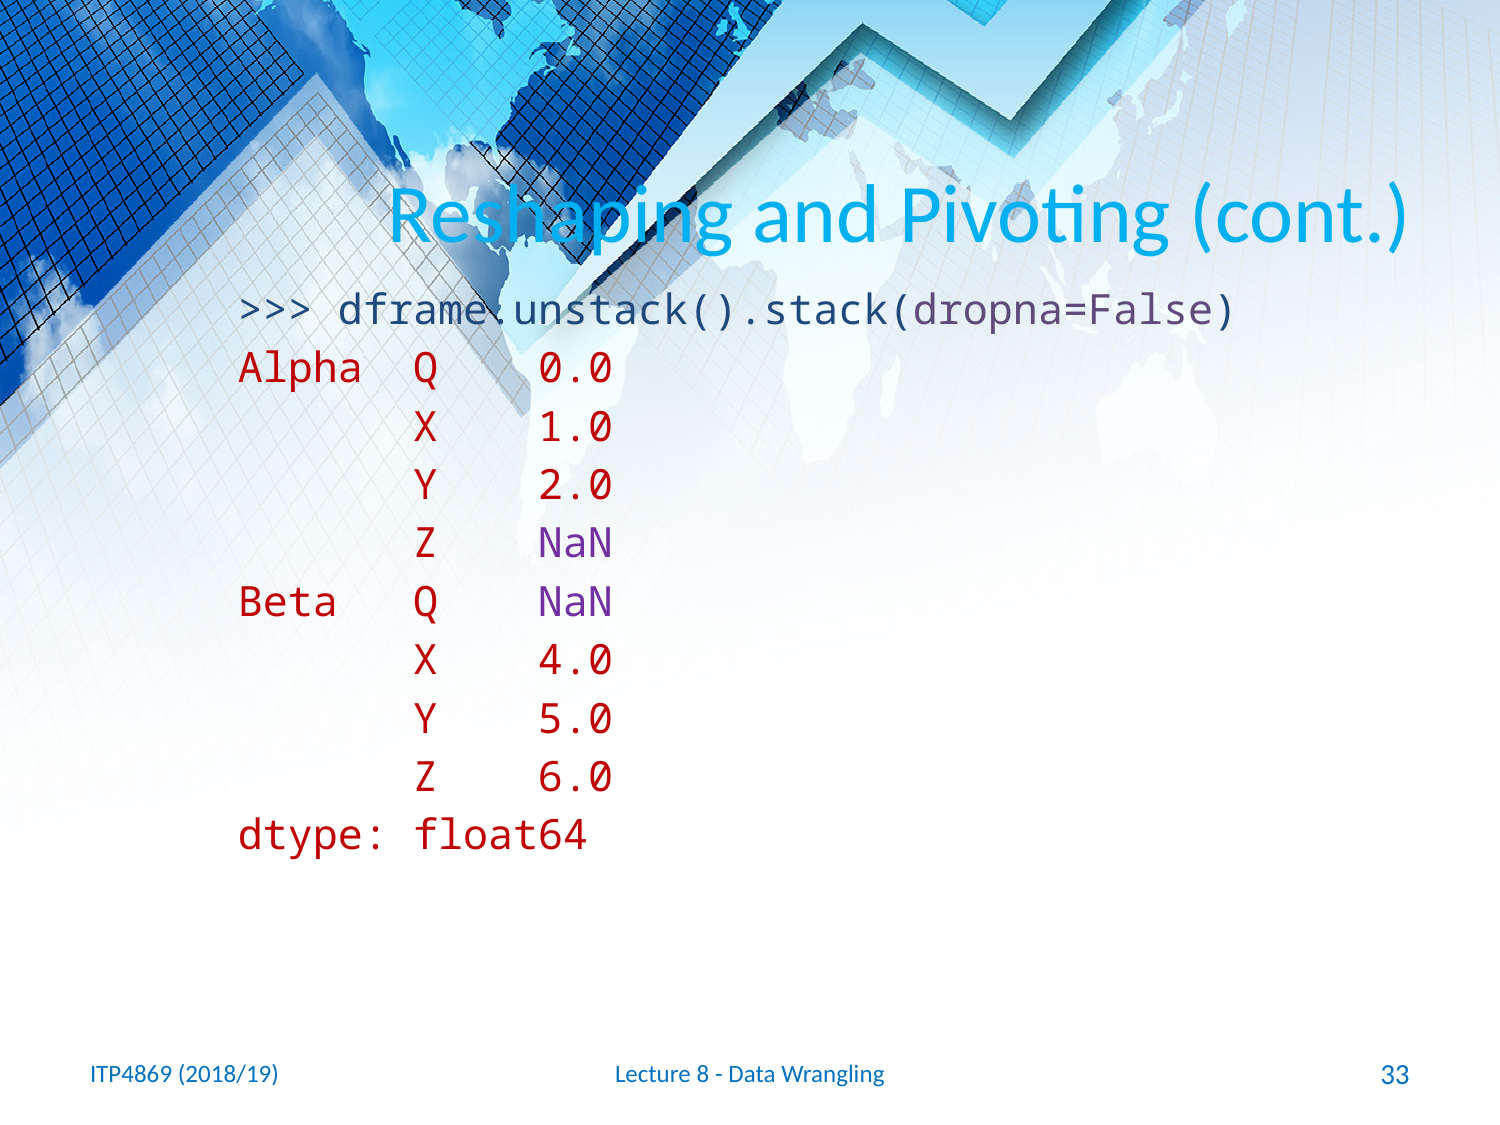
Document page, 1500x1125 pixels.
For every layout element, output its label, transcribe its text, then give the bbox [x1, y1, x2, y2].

title Reshaping and Pivoting (cont.) [73, 128, 1427, 290]
slide_number 33 [1074, 1042, 1425, 1103]
footer Lecture 8 - Data Wrangling [512, 1042, 988, 1103]
list >>> dframe.unstack().stack(dropna=False) Alpha Q 0.0 X 1.0 Y 2.0 Z NaN Beta Q NaN X 4.0 Y 5.0 Z 6.0 dtype: float64 [75, 275, 1425, 1038]
slide_number ITP4869 (2018/19) [75, 1042, 425, 1103]
picture [0, 0, 1500, 1125]
